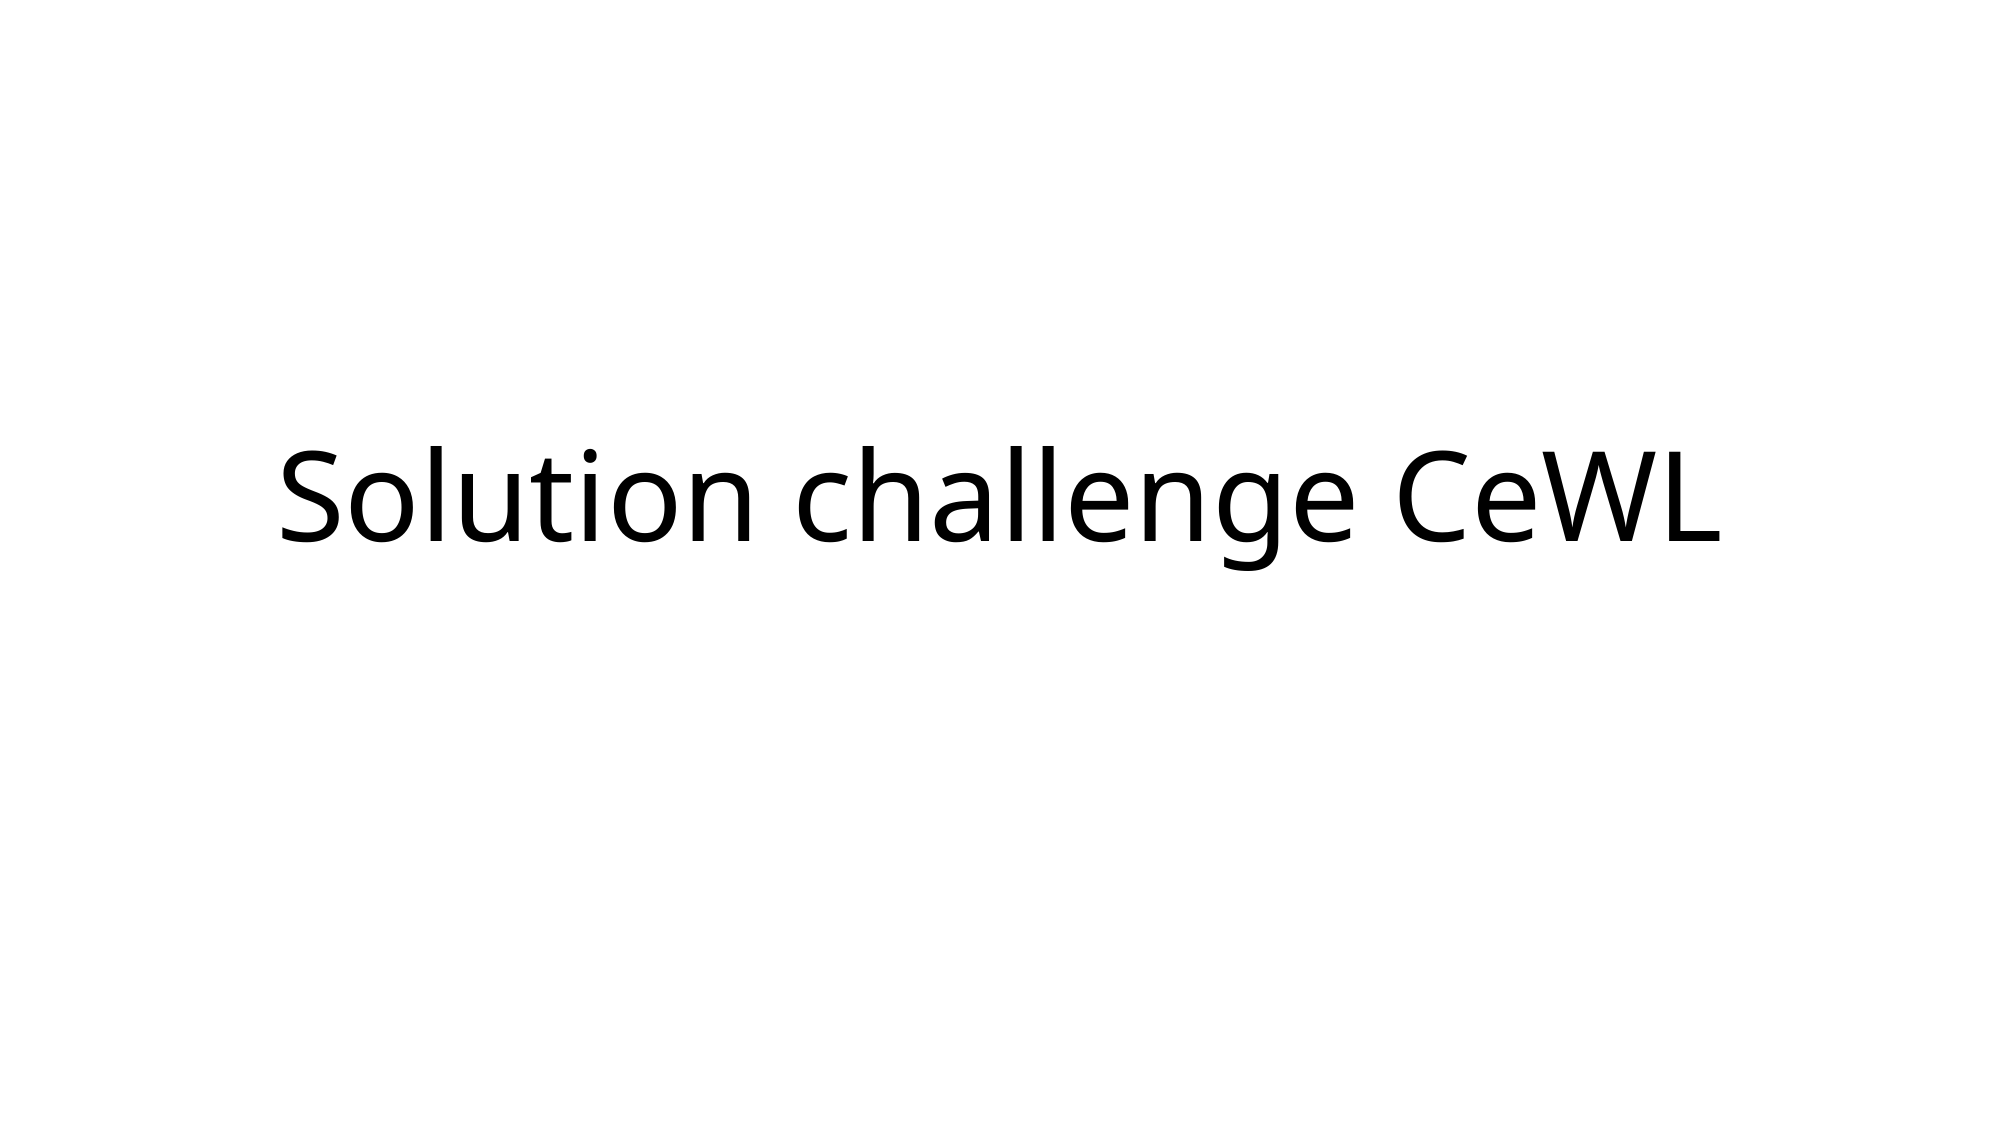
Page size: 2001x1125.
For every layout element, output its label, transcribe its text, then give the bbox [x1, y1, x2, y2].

title Solution challenge CeWL [249, 184, 1750, 576]
